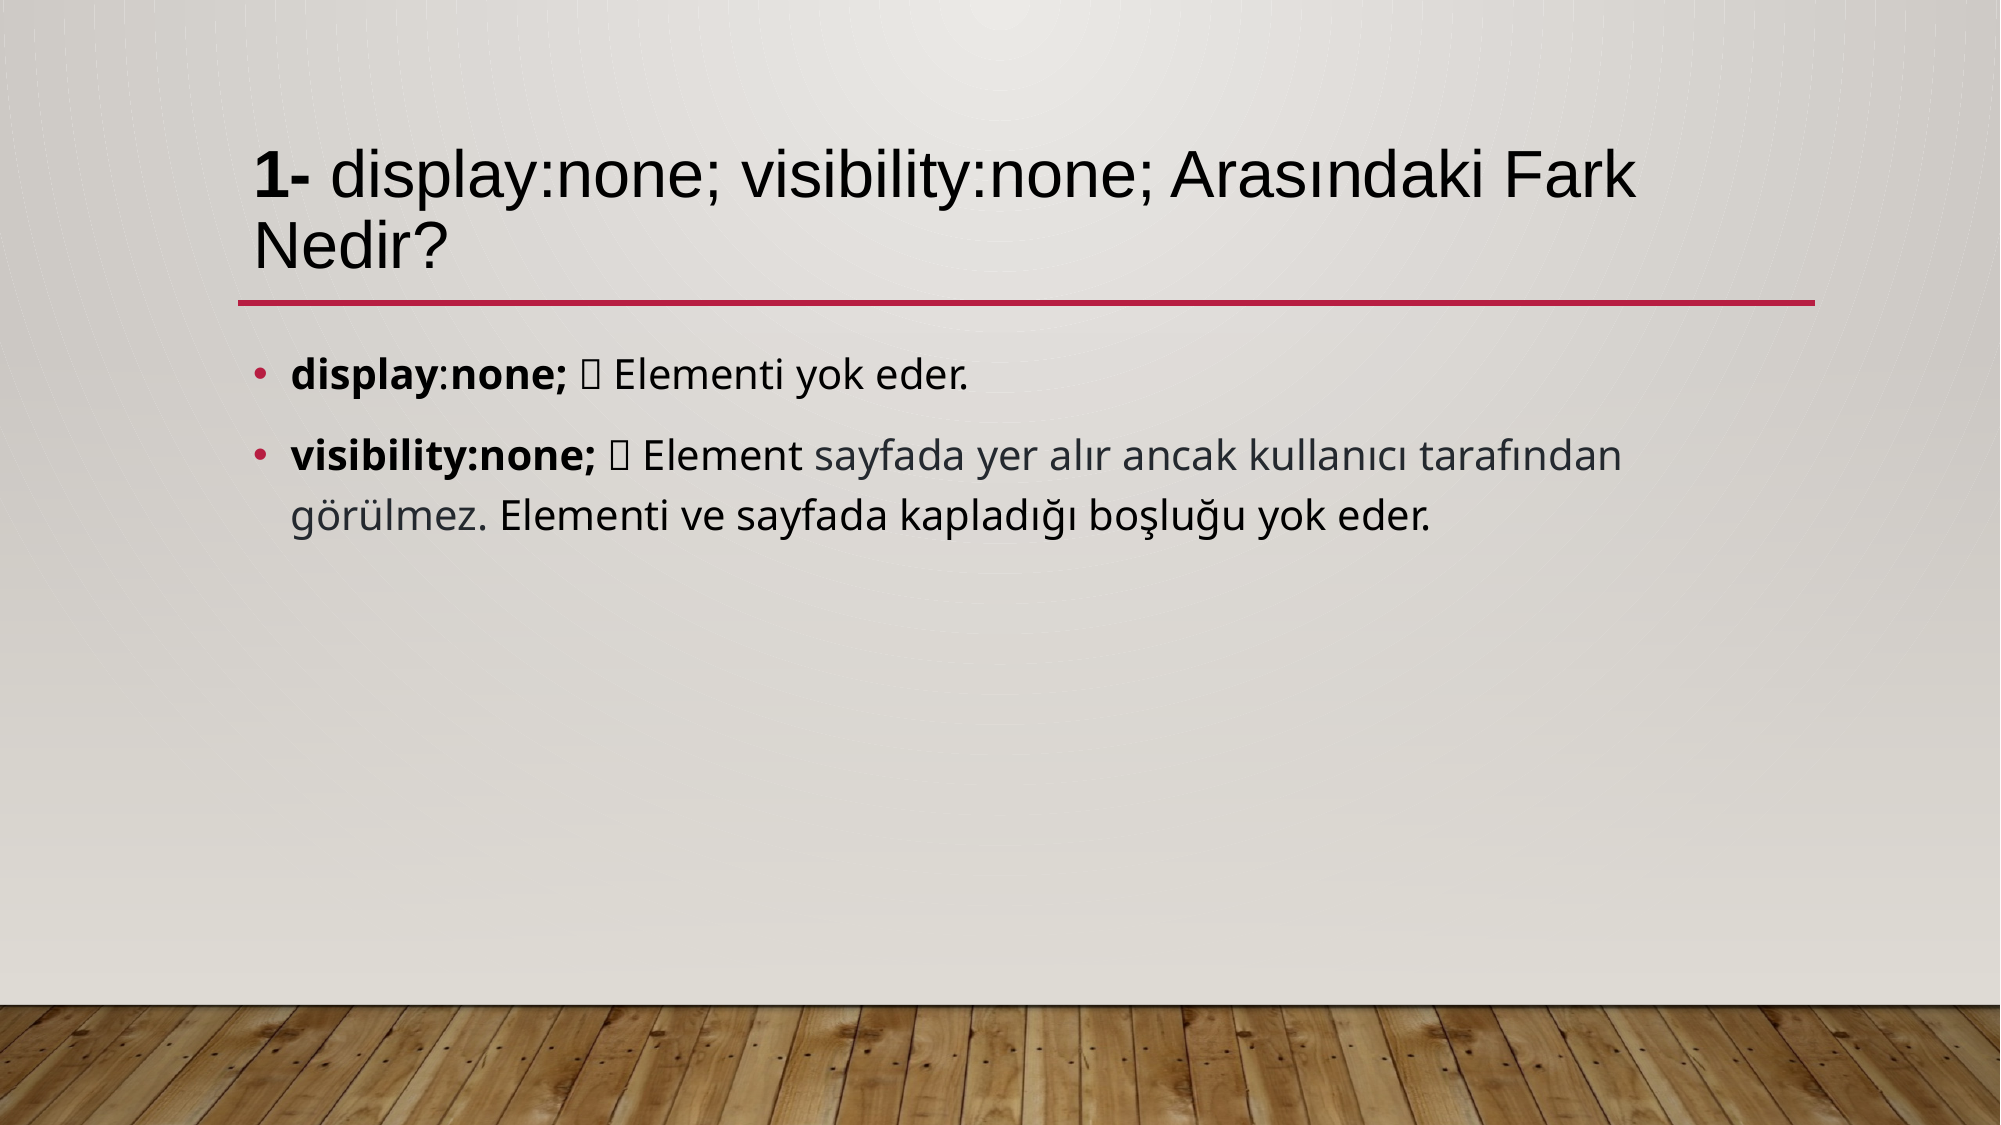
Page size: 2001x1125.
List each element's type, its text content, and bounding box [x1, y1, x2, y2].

picture [0, 1005, 2000, 1125]
title 1- display:none; visibility:none; Arasındaki Fark Nedir? [238, 131, 1814, 305]
list display:none;  Elementi yok eder. visibility:none;  Element sayfada yer alır ancak kullanıcı tarafından görülmez. Elementi ve sayfada kapladığı boşluğu yok eder. [238, 330, 1814, 897]
